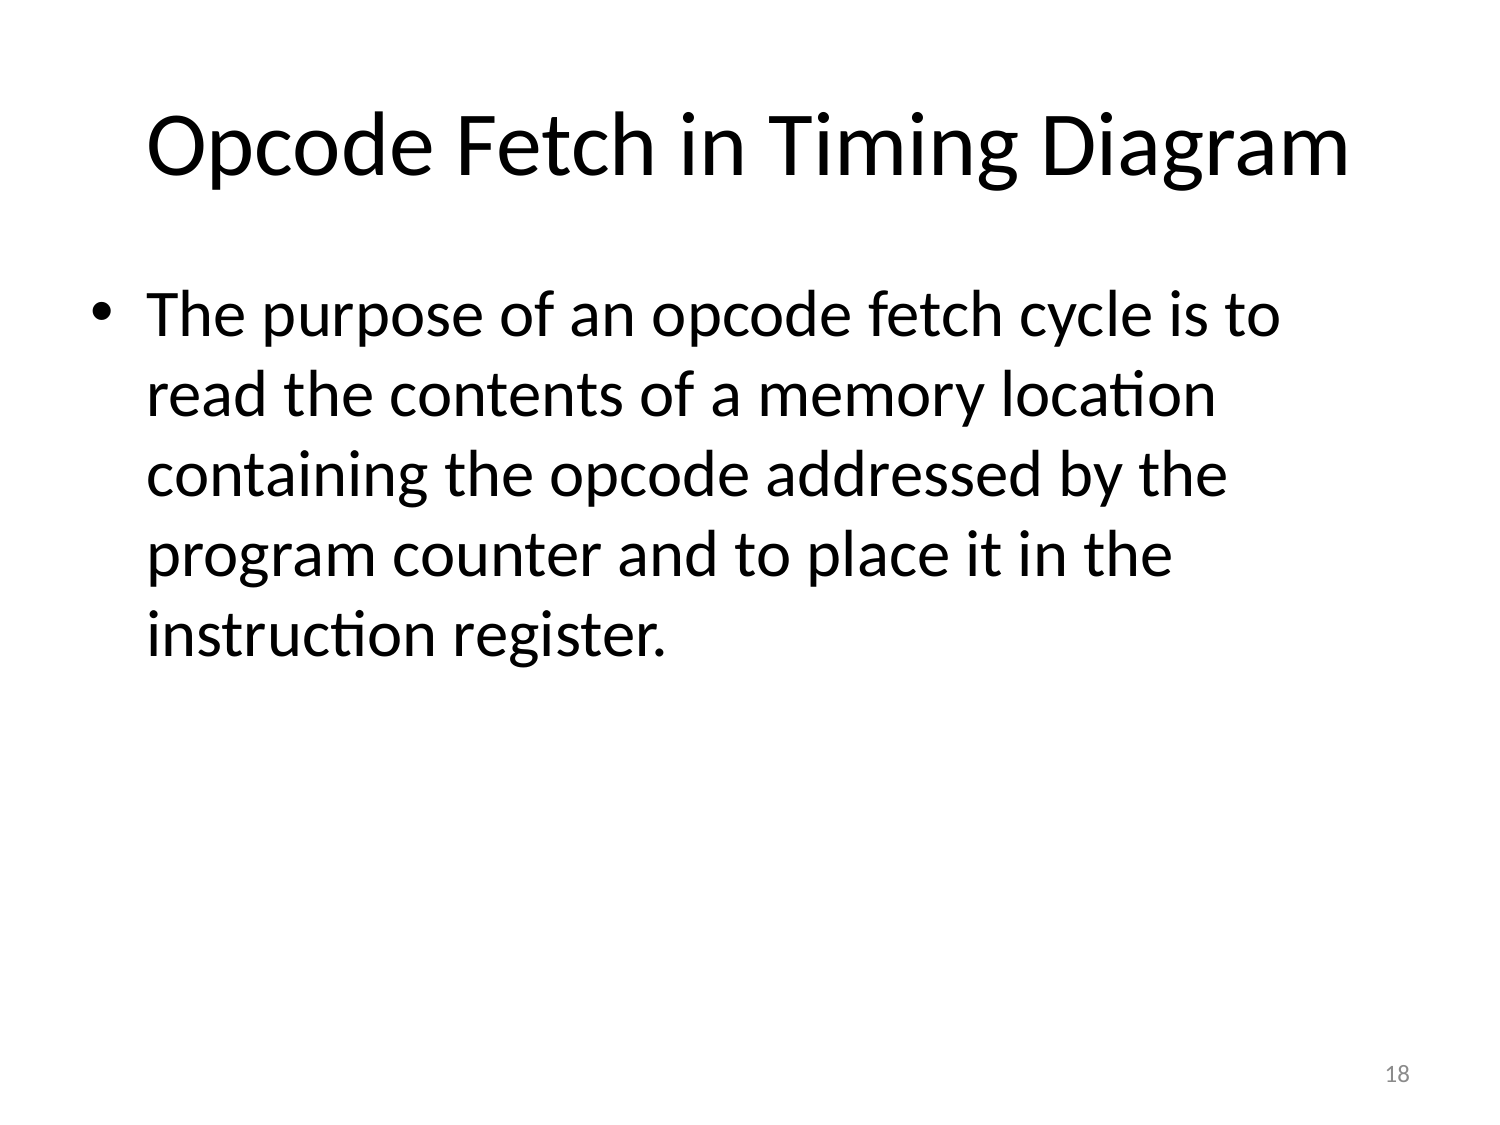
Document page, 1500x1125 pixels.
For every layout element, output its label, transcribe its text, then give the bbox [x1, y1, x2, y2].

list The purpose of an opcode fetch cycle is to read the contents of a memory location containing the opcode addressed by the program counter and to place it in the instruction register. [75, 262, 1425, 1005]
title Opcode Fetch in Timing Diagram [75, 45, 1425, 233]
slide_number 18 [1074, 1042, 1425, 1103]
